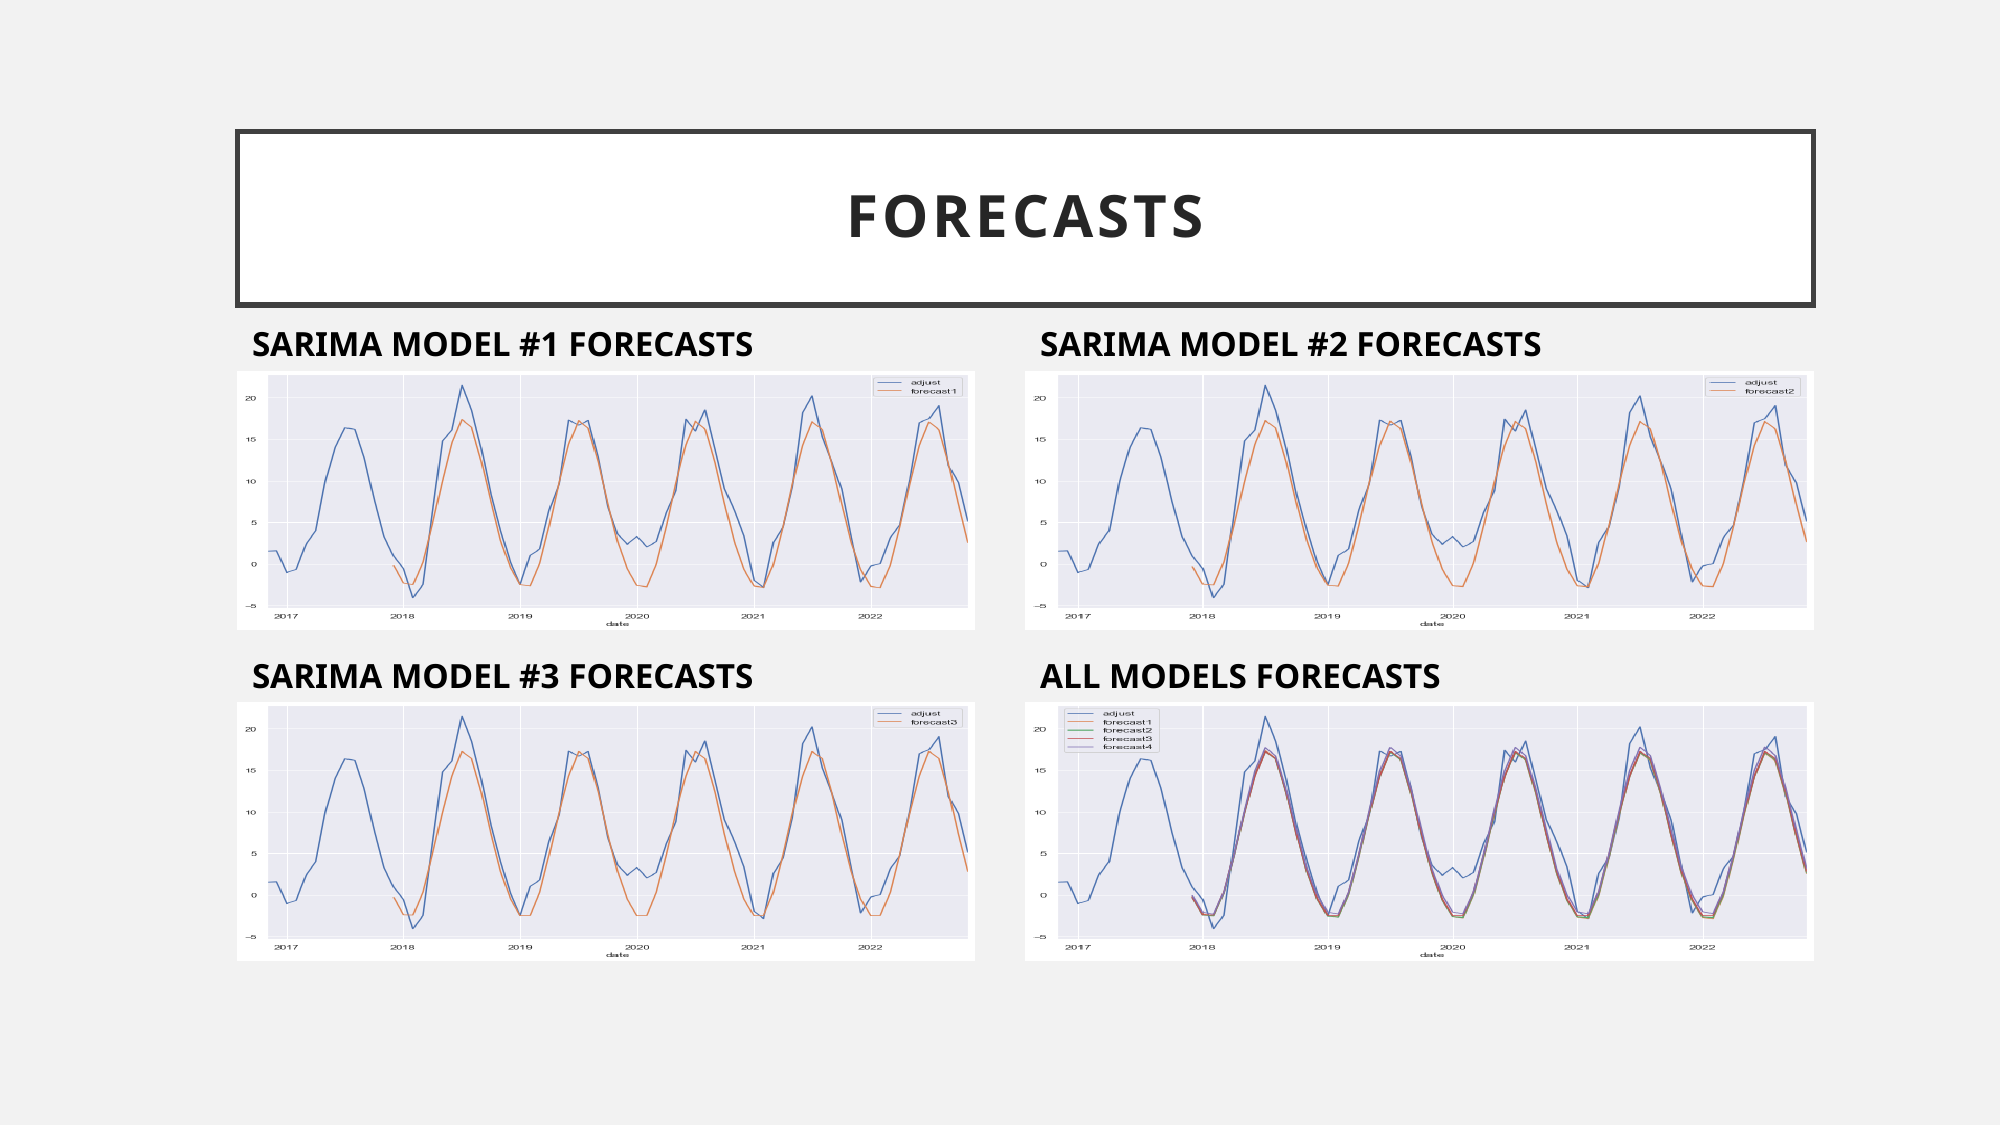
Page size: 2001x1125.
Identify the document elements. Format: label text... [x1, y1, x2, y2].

text_box ALL MODELS FORECASTS [1025, 647, 1602, 702]
text_box SARIMA MODEL #3 FORECASTS [237, 647, 814, 702]
picture [1025, 702, 1814, 961]
text_box SARIMA MODEL #1 FORECASTS [237, 315, 814, 371]
picture [237, 702, 975, 961]
title FORECASTS [235, 129, 1816, 308]
picture [237, 371, 975, 630]
text_box SARIMA MODEL #2 FORECASTS [1025, 315, 1602, 371]
picture [1025, 371, 1814, 630]
